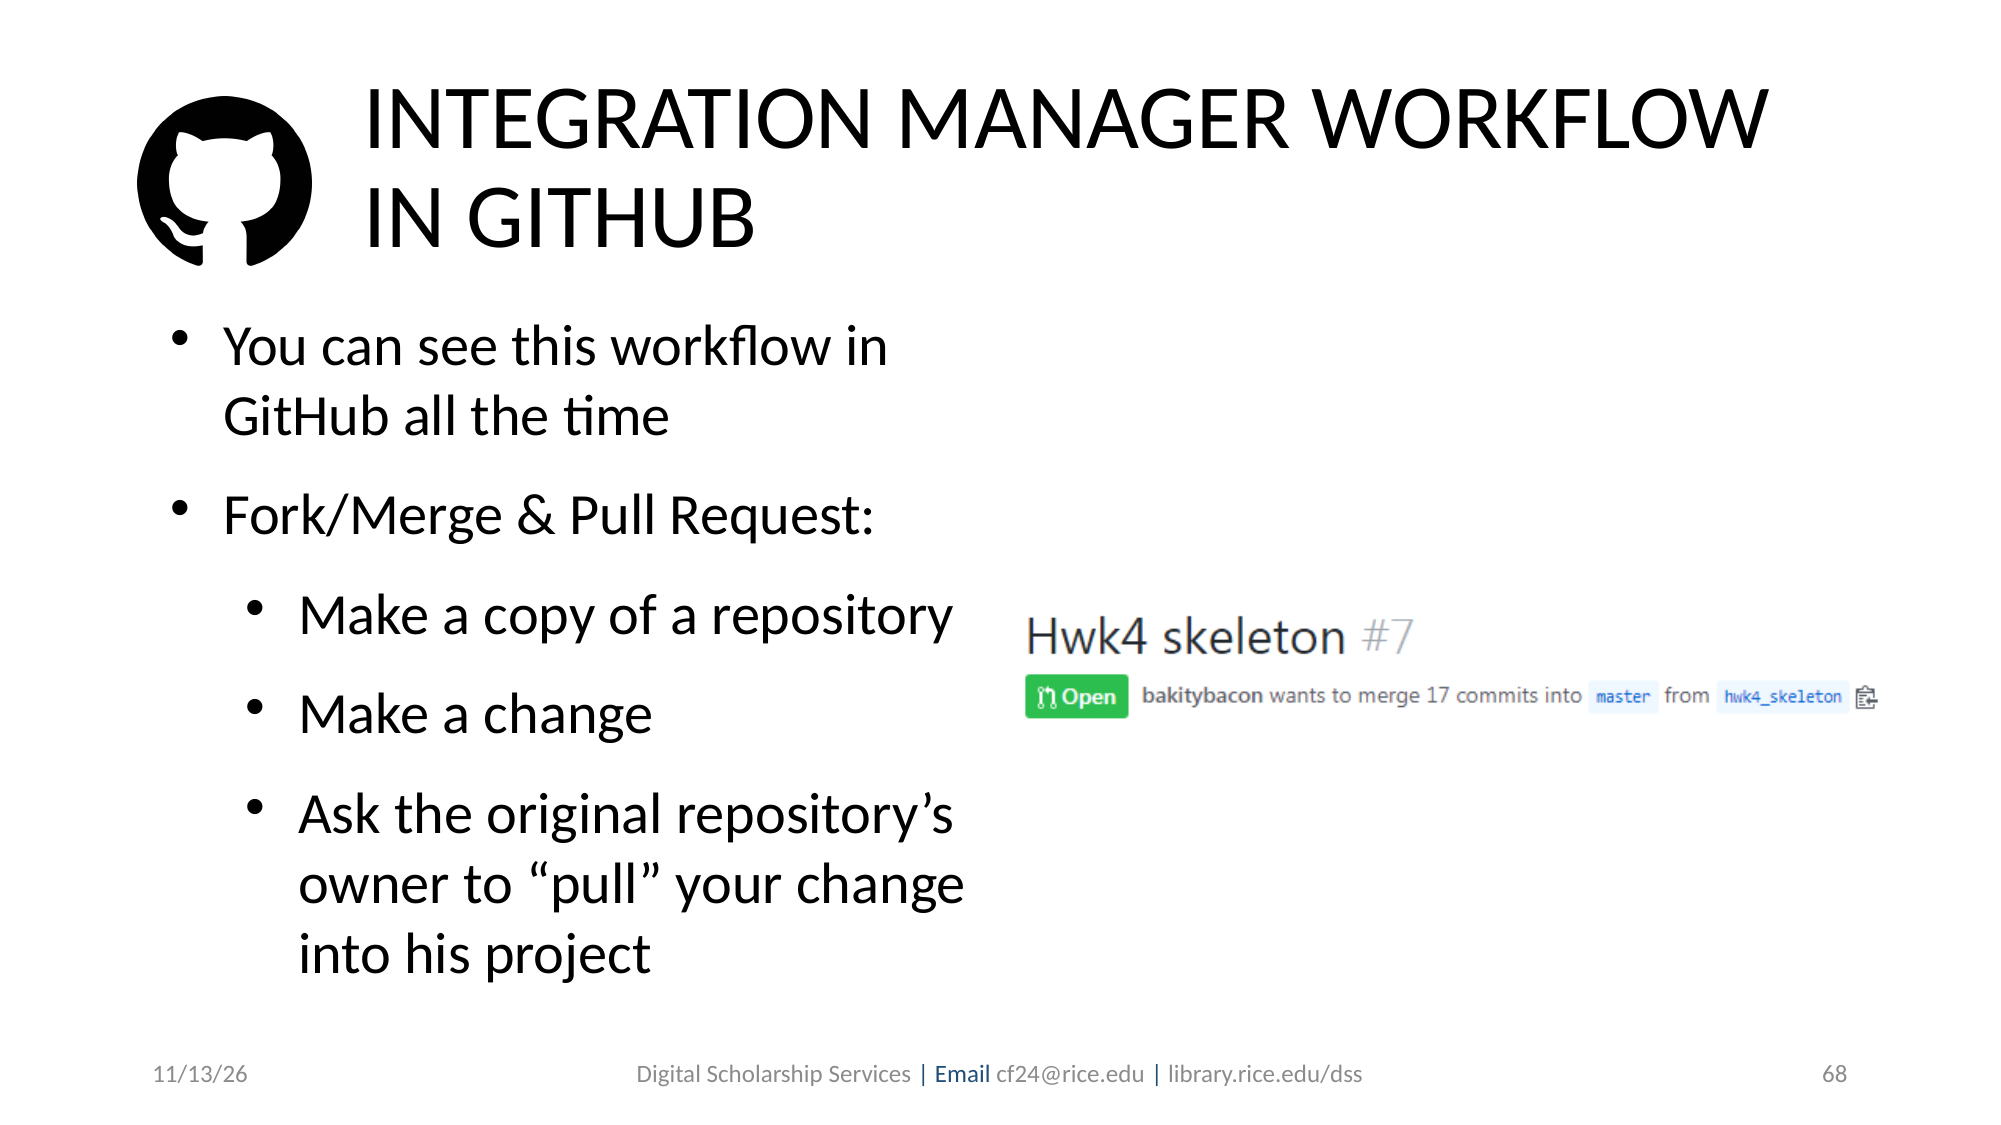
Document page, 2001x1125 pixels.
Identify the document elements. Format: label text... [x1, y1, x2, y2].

text_box INTEGRATION MANAGER WORKFLOW IN GITHUB [348, 59, 1863, 278]
text_box Digital Scholarship Services | Email cf24@rice.edu | library.rice.edu/dss [587, 1042, 1412, 1103]
picture [999, 573, 1987, 739]
text_box 9/29/2019 [137, 1042, 587, 1103]
picture [137, 96, 312, 270]
text_box 68 [1412, 1042, 1863, 1103]
text_box You can see this workflow in GitHub all the time Fork/Merge & Pull Request: Make a copy of a repository Make a change Ask the original repository’s owner to “pull” your change into his project [137, 299, 1005, 1014]
